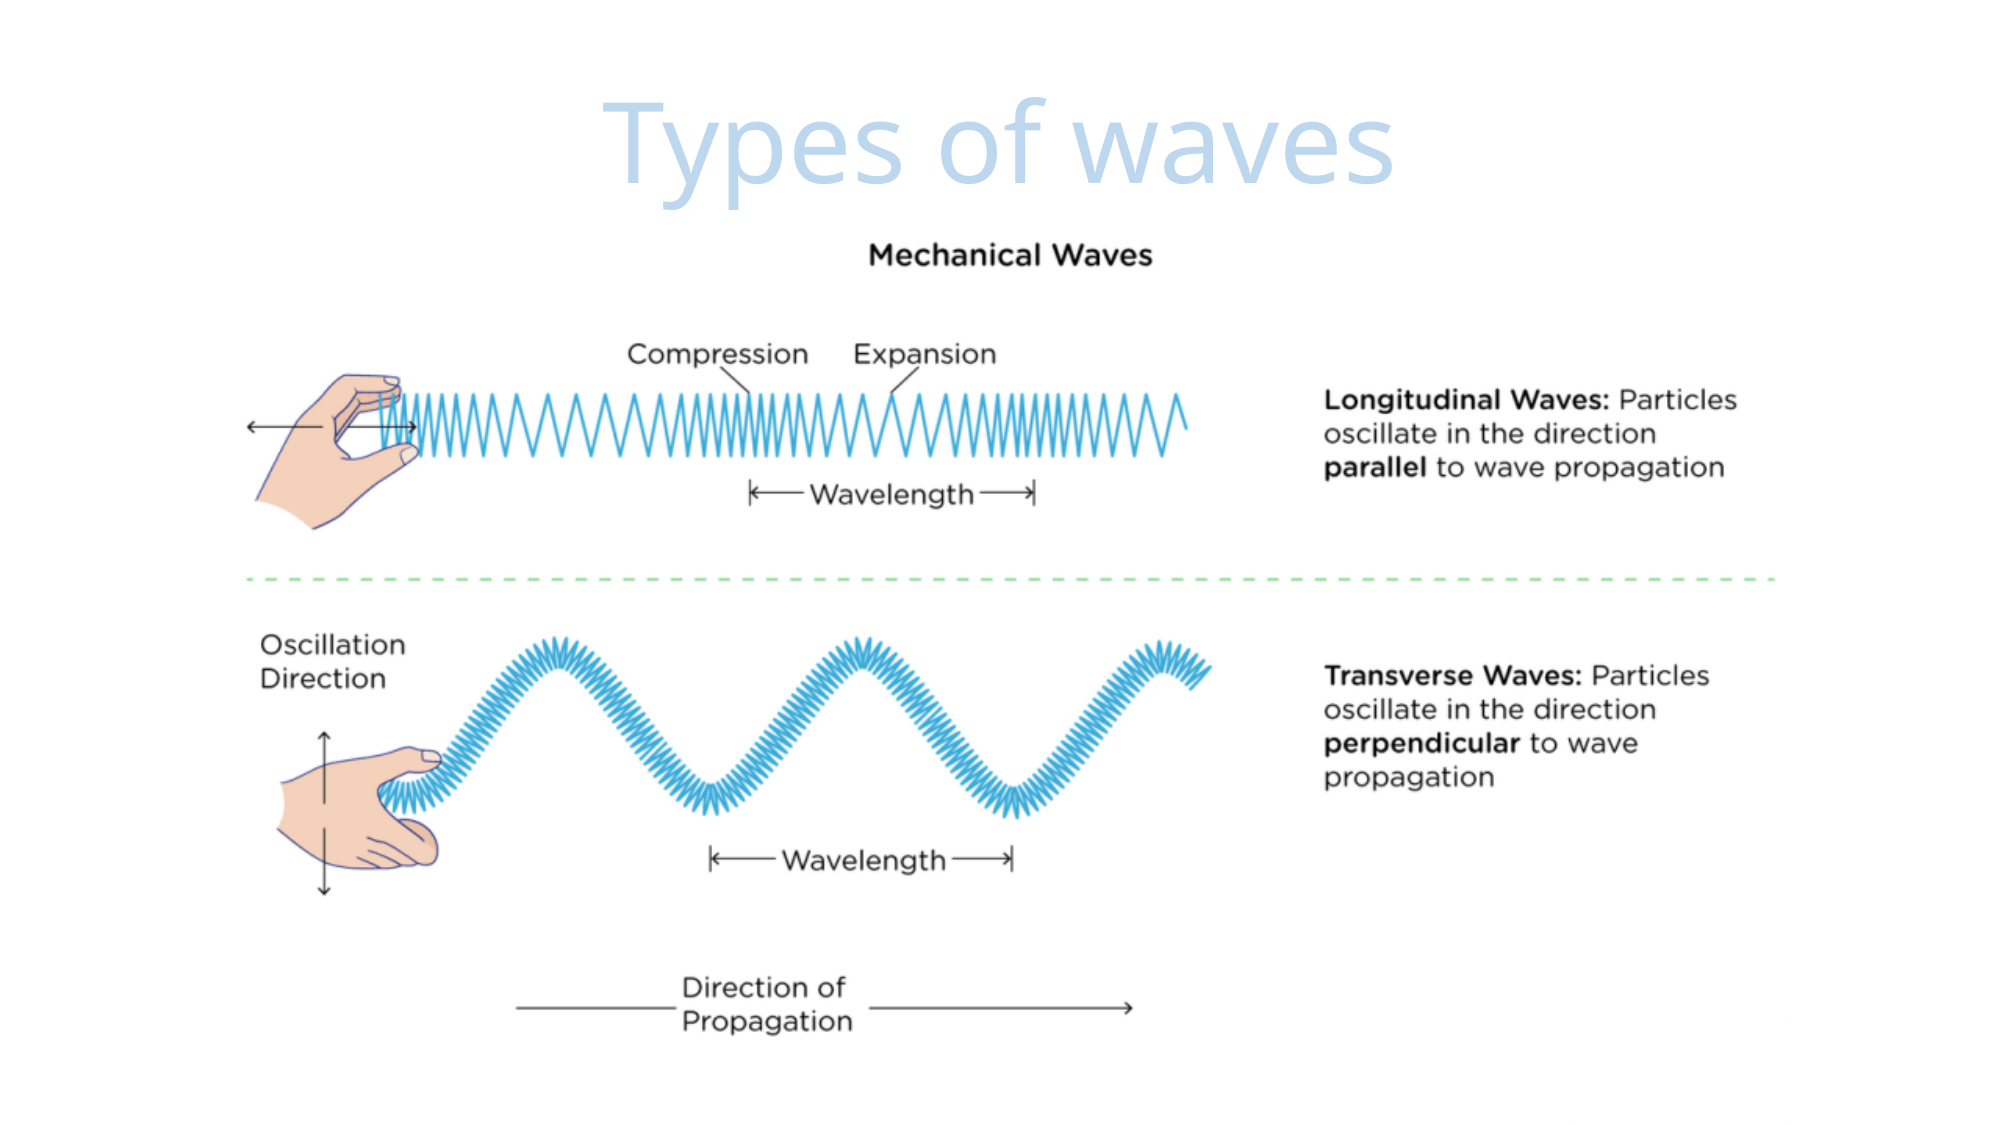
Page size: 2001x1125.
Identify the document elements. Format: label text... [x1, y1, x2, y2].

picture [210, 217, 1813, 1125]
title Types of waves [137, 38, 1863, 256]
